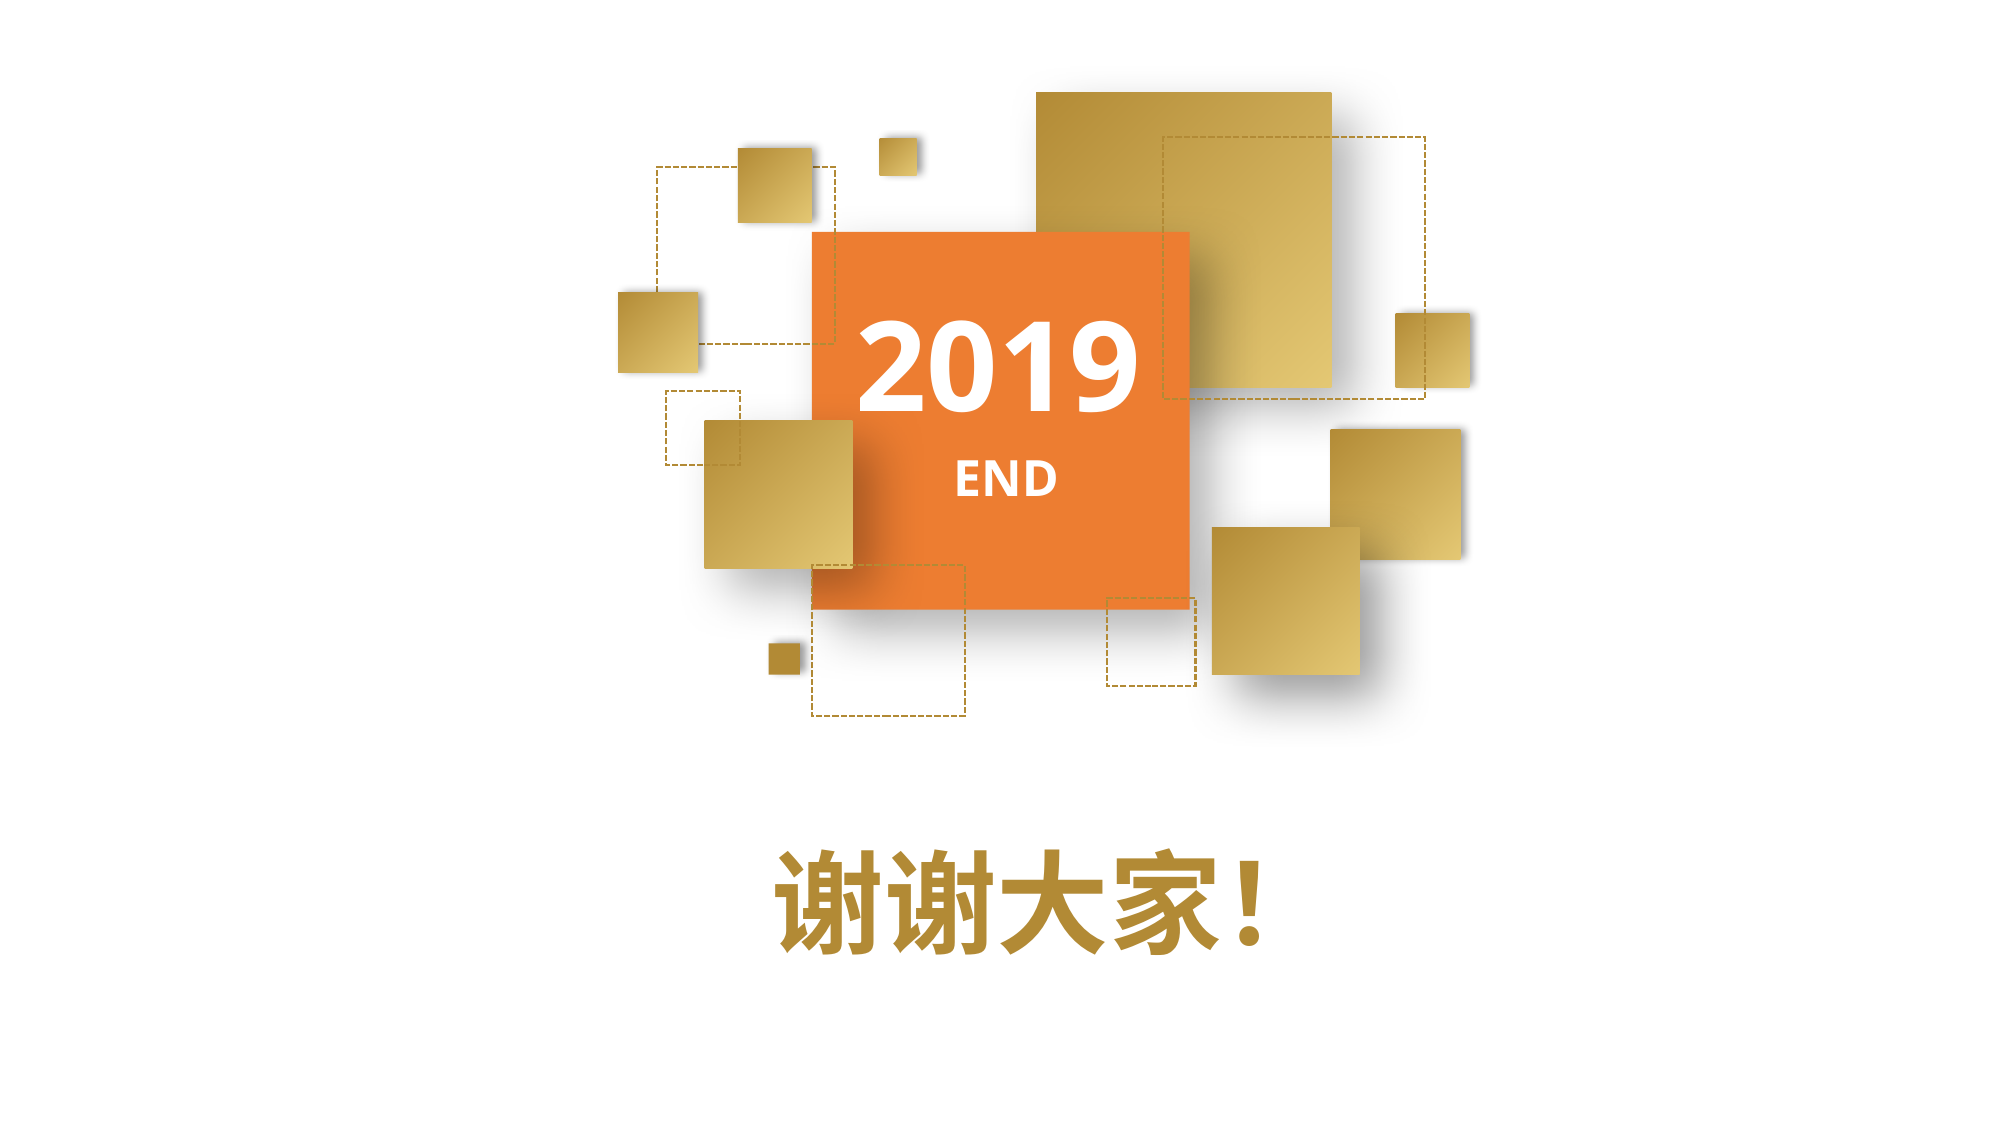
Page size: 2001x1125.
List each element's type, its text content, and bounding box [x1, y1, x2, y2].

text_box [811, 564, 966, 717]
text_box [737, 147, 813, 223]
text_box [879, 137, 918, 176]
text_box [617, 292, 699, 374]
text_box [835, 231, 1163, 279]
text_box [1426, 313, 1470, 388]
text_box 2019 [785, 279, 1211, 439]
text_box [908, 514, 1191, 611]
text_box 谢谢大家！ [397, 825, 1709, 975]
text_box [656, 166, 836, 345]
text_box [1162, 136, 1426, 400]
text_box [704, 420, 853, 569]
text_box [1106, 597, 1197, 687]
text_box [665, 390, 741, 466]
text_box [1211, 526, 1361, 676]
text_box [1035, 91, 1332, 222]
text_box [768, 642, 801, 676]
text_box END [752, 439, 1260, 514]
text_box [1330, 429, 1461, 561]
